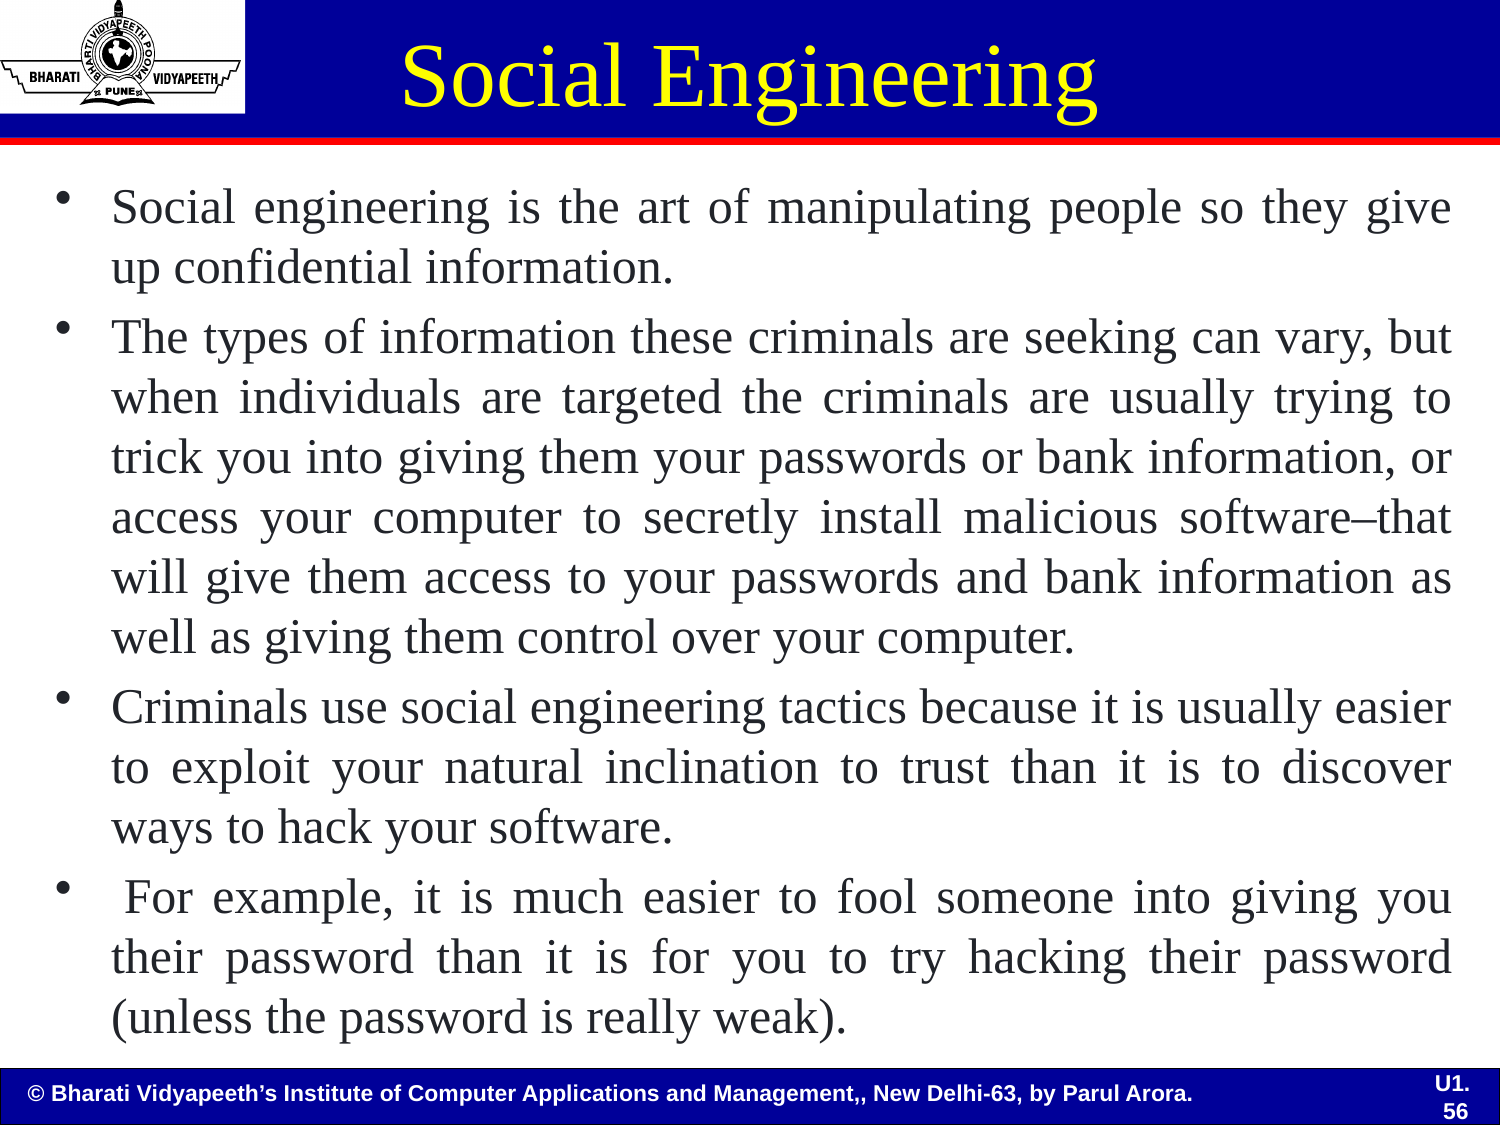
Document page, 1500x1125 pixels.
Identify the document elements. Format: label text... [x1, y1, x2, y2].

picture [0, 0, 241, 106]
title Social Engineering [75, 7, 1425, 166]
list Social engineering is the art of manipulating people so they give up confidential information. The types of information these criminals are seeking can vary, but when individuals are targeted the criminals are usually trying to trick you into giving them your passwords or bank information, or access your computer to secretly install malicious software–that will give them access to your passwords and bank information as well as giving them control over your computer. Criminals use social engineering tactics because it is usually easier to exploit your natural inclination to trust than it is to discover ways to hack your software. For example, it is much easier to fool someone into giving you their password than it is for you to try hacking their password (unless the password is really weak). [39, 166, 1469, 1024]
